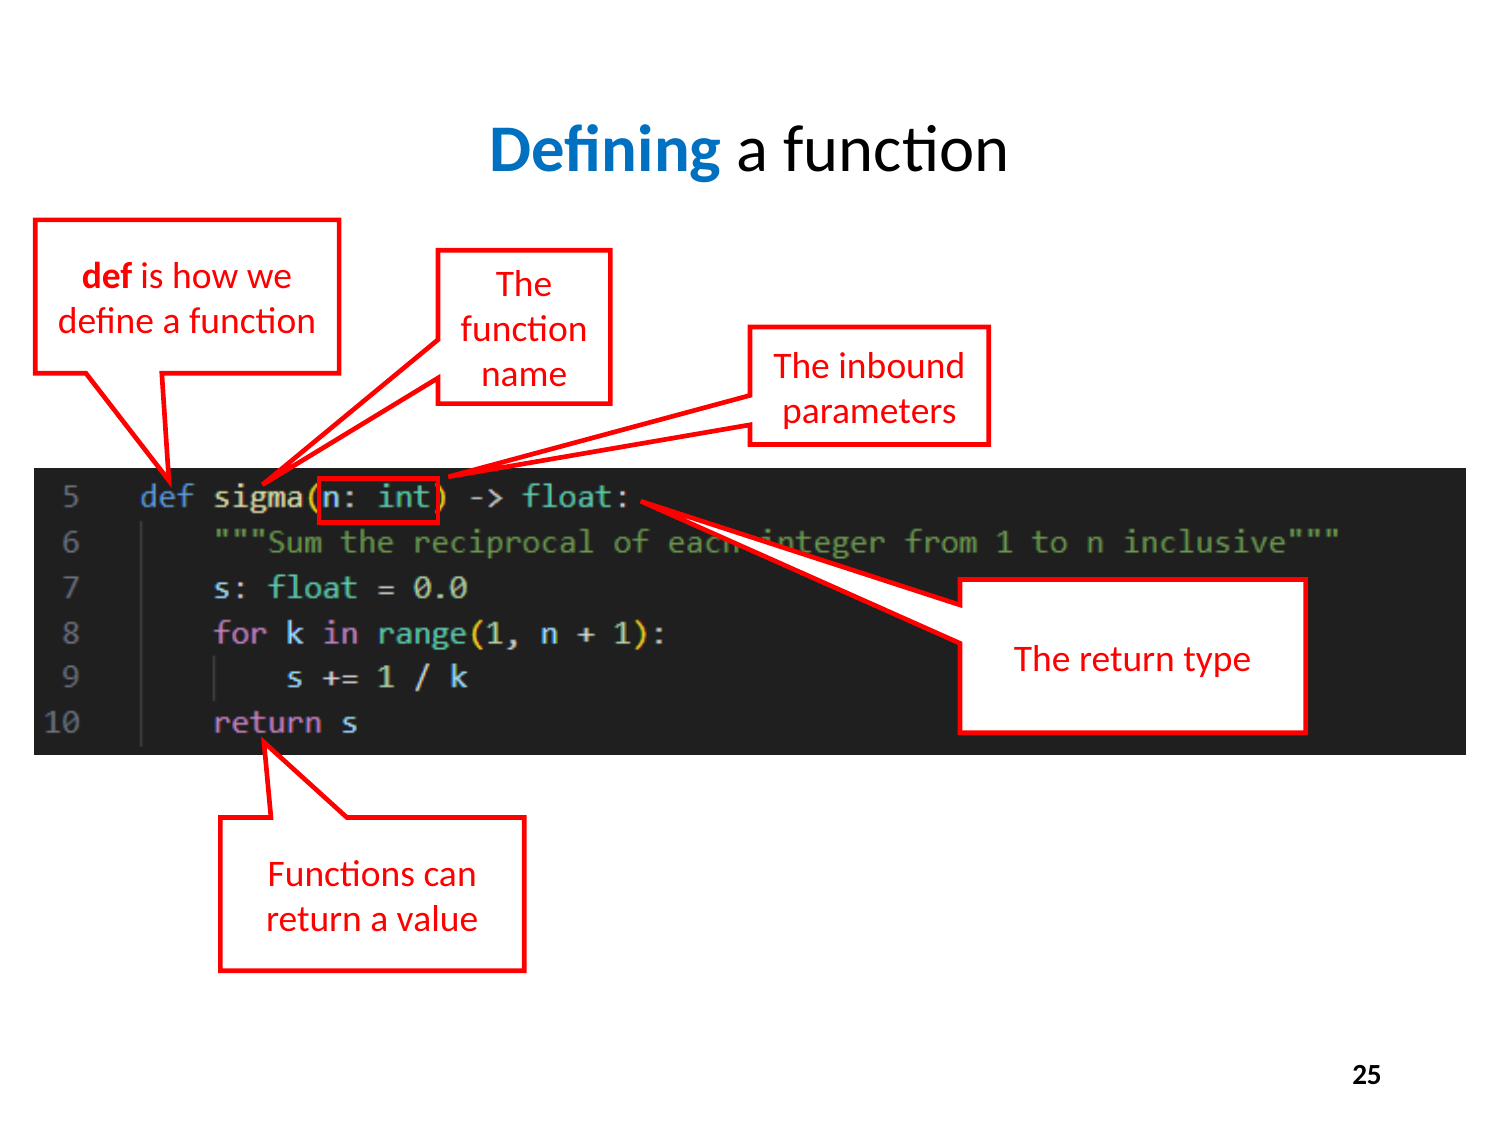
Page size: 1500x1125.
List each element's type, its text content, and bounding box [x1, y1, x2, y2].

title Defining a function [103, 59, 1397, 241]
slide_number 25 [1059, 1042, 1397, 1103]
text_box The inbound parameters [476, 325, 990, 468]
text_box The function name [281, 249, 612, 468]
text_box def is how we define a function [34, 218, 341, 468]
text_box Functions can return a value [219, 755, 526, 972]
picture [33, 468, 1466, 755]
